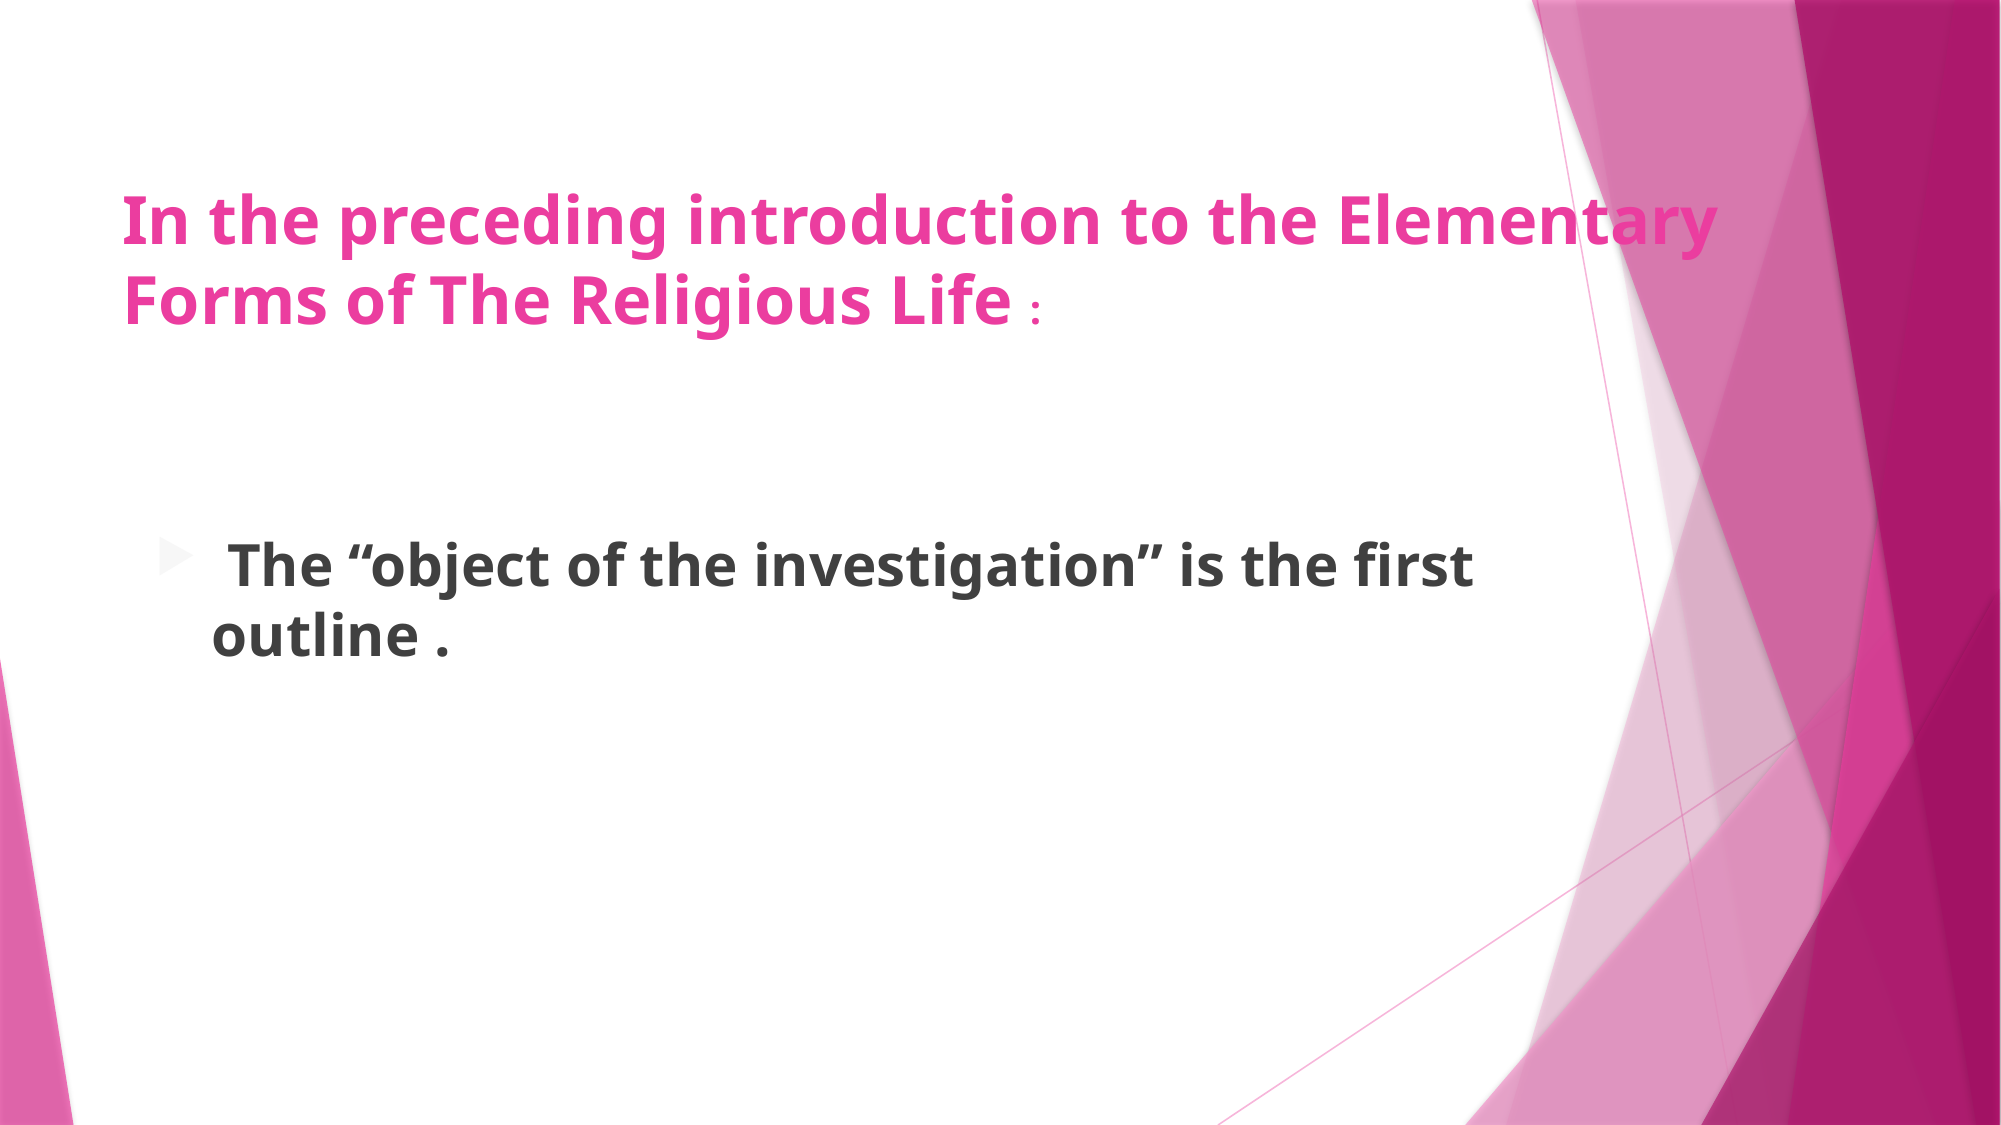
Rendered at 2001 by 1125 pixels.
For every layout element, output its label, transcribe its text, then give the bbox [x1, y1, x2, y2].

list The ‘‘object of the investigation” is the first outline . [140, 439, 1608, 1028]
title In the preceding introduction to the Elementary Forms of The Religious Life : [107, 170, 1850, 395]
